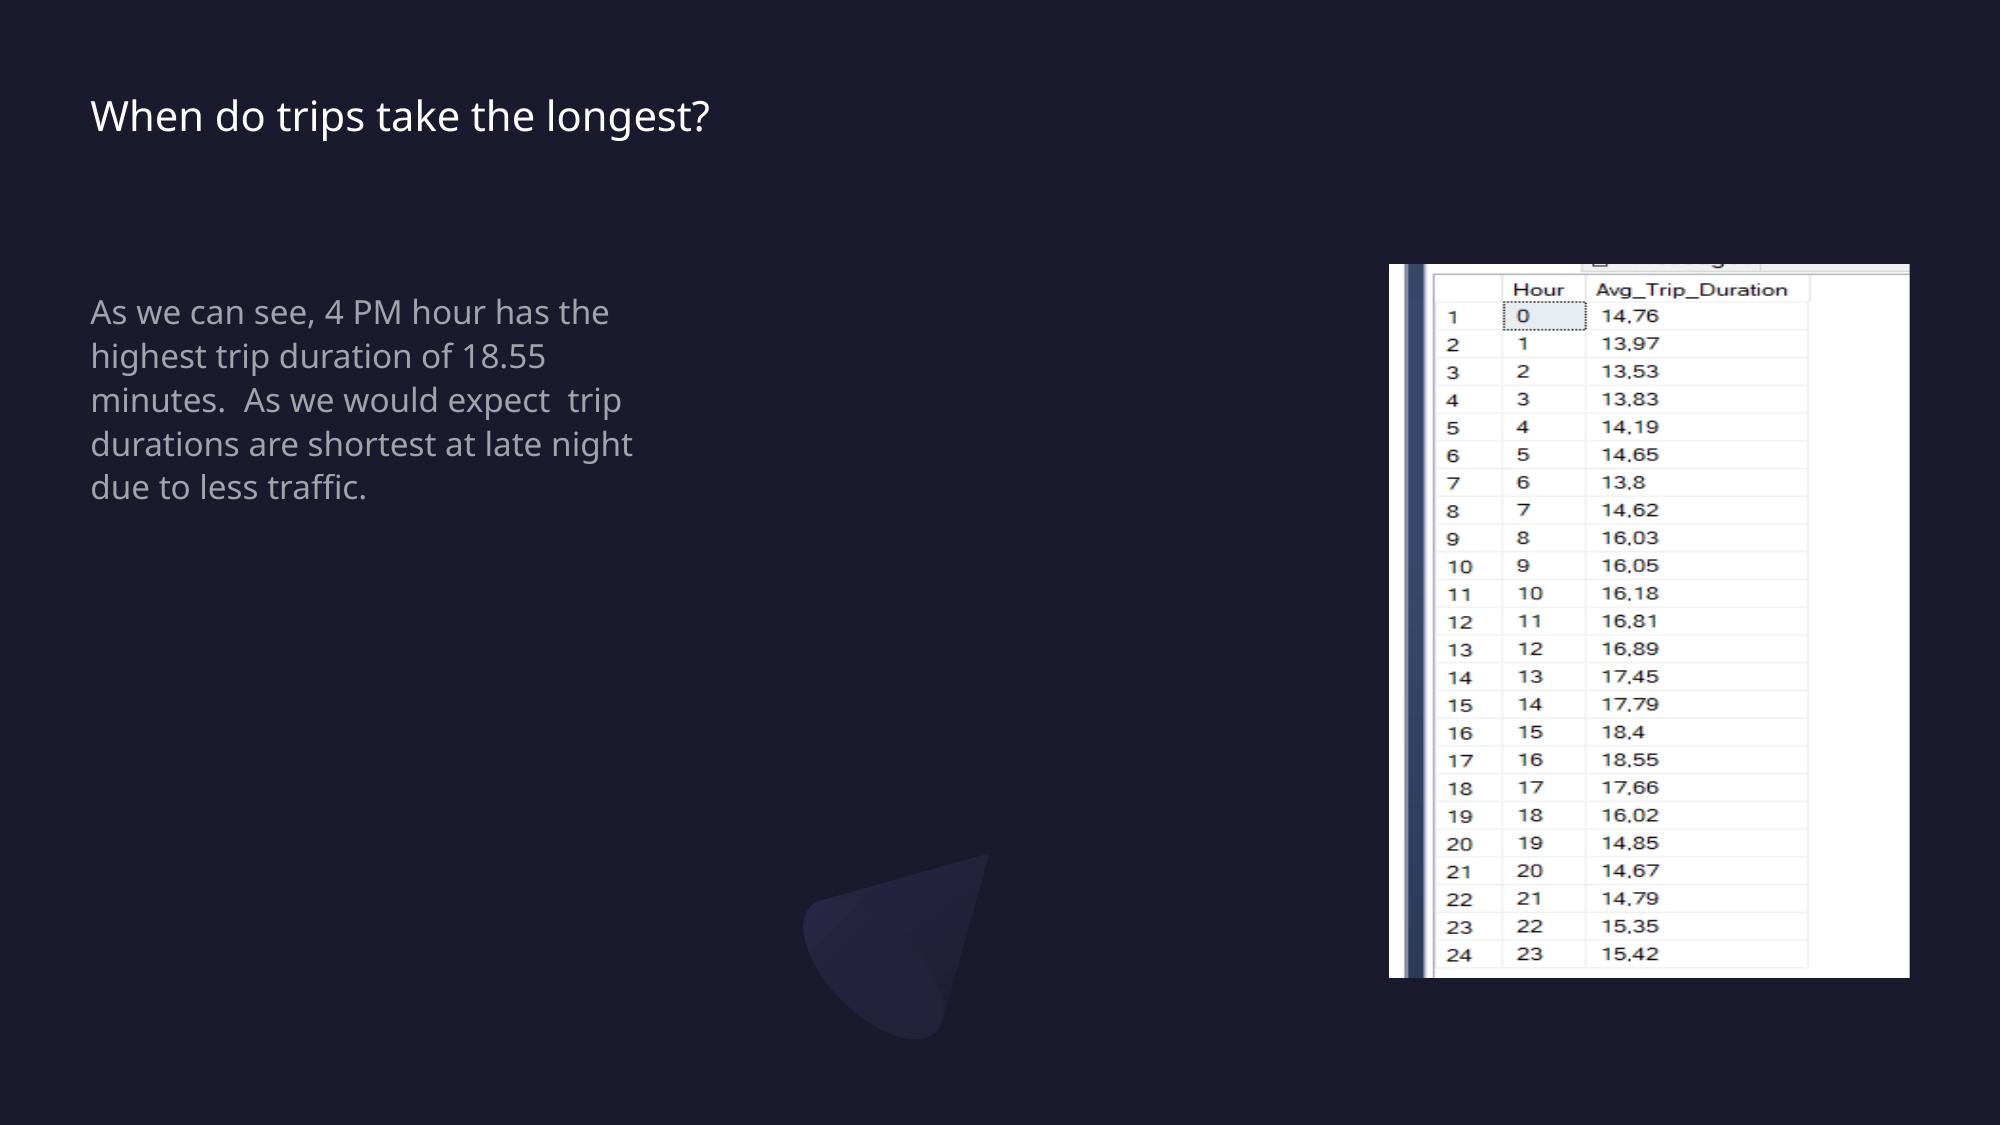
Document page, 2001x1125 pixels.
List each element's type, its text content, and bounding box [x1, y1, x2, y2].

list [1389, 264, 1910, 978]
title When do trips take the longest? [90, 90, 1910, 252]
list As we can see, 4 PM hour has the highest trip duration of 18.55 minutes. As we would expect trip durations are shortest at late night due to less traffic. [90, 287, 676, 1000]
